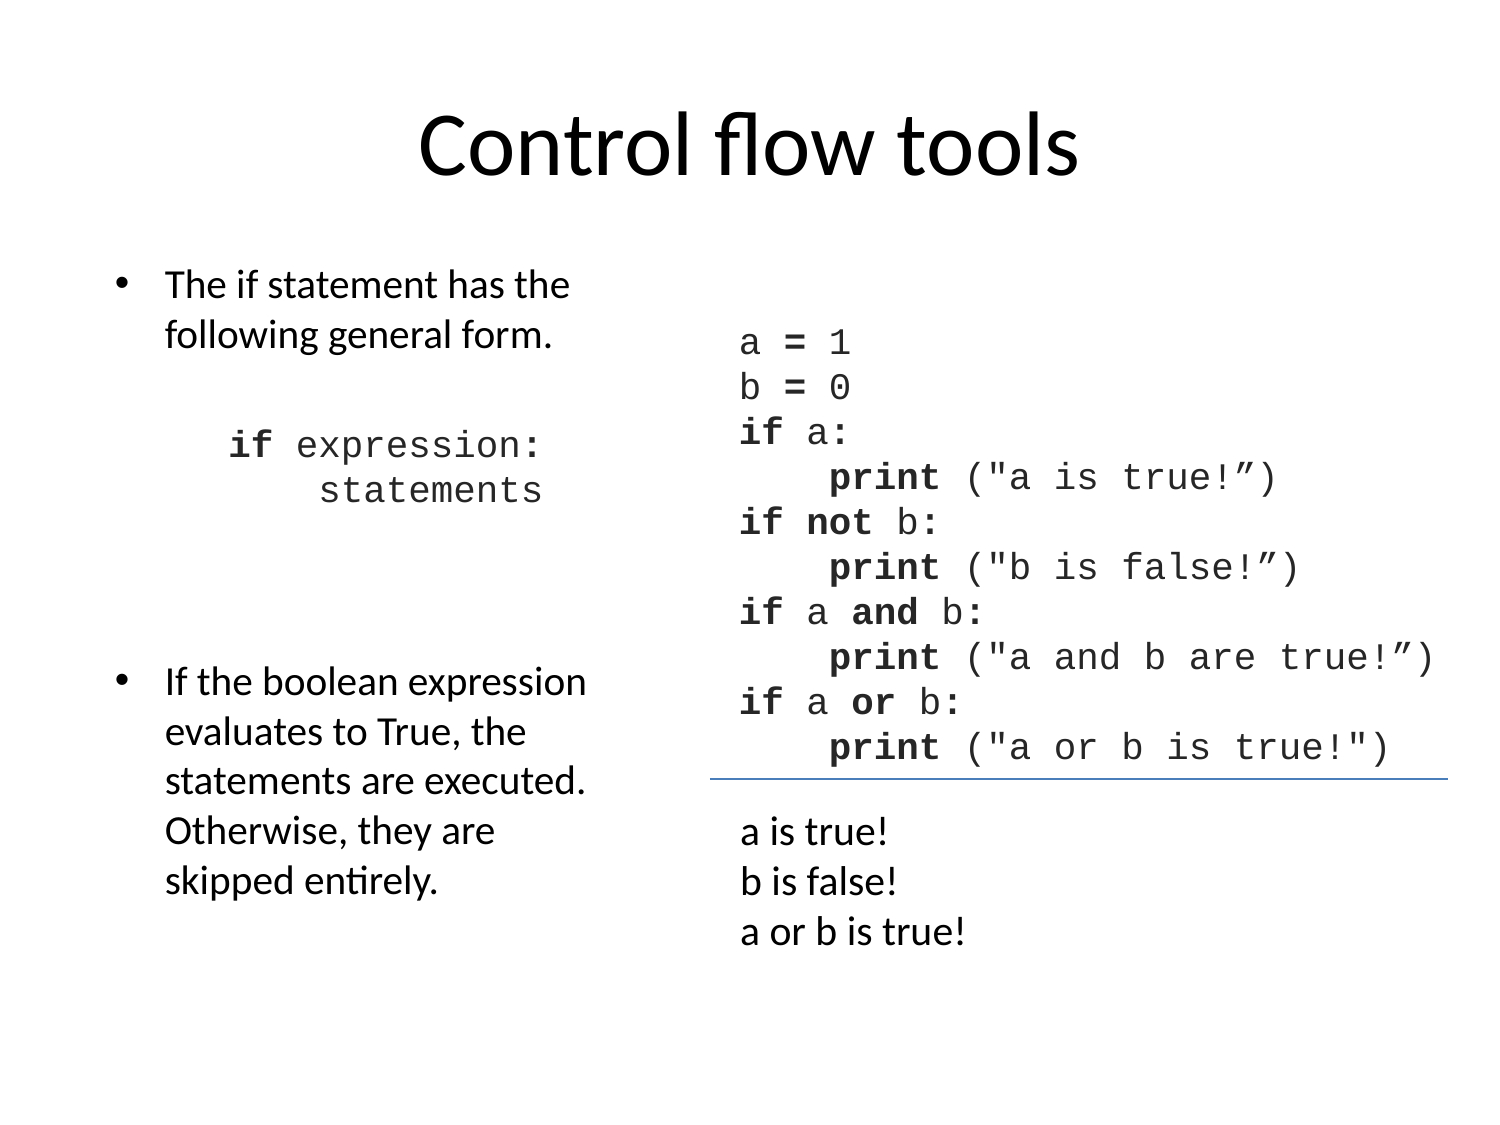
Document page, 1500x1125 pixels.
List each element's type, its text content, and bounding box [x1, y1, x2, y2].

text_box if expression: statements [213, 412, 559, 518]
text_box a is true! b is false! a or b is true! [725, 796, 982, 962]
list The if statement has the following general form. If the boolean expression evaluates to True, the statements are executed. Otherwise, they are skipped entirely. [99, 249, 639, 910]
text_box a = 1 b = 0 if a: print ("a is true!”) if not b: print ("b is false!”) if a and b: print ("a and b are true!”) if a or b: print ("a or b is true!") [723, 309, 1474, 775]
title Control flow tools [75, 45, 1425, 233]
